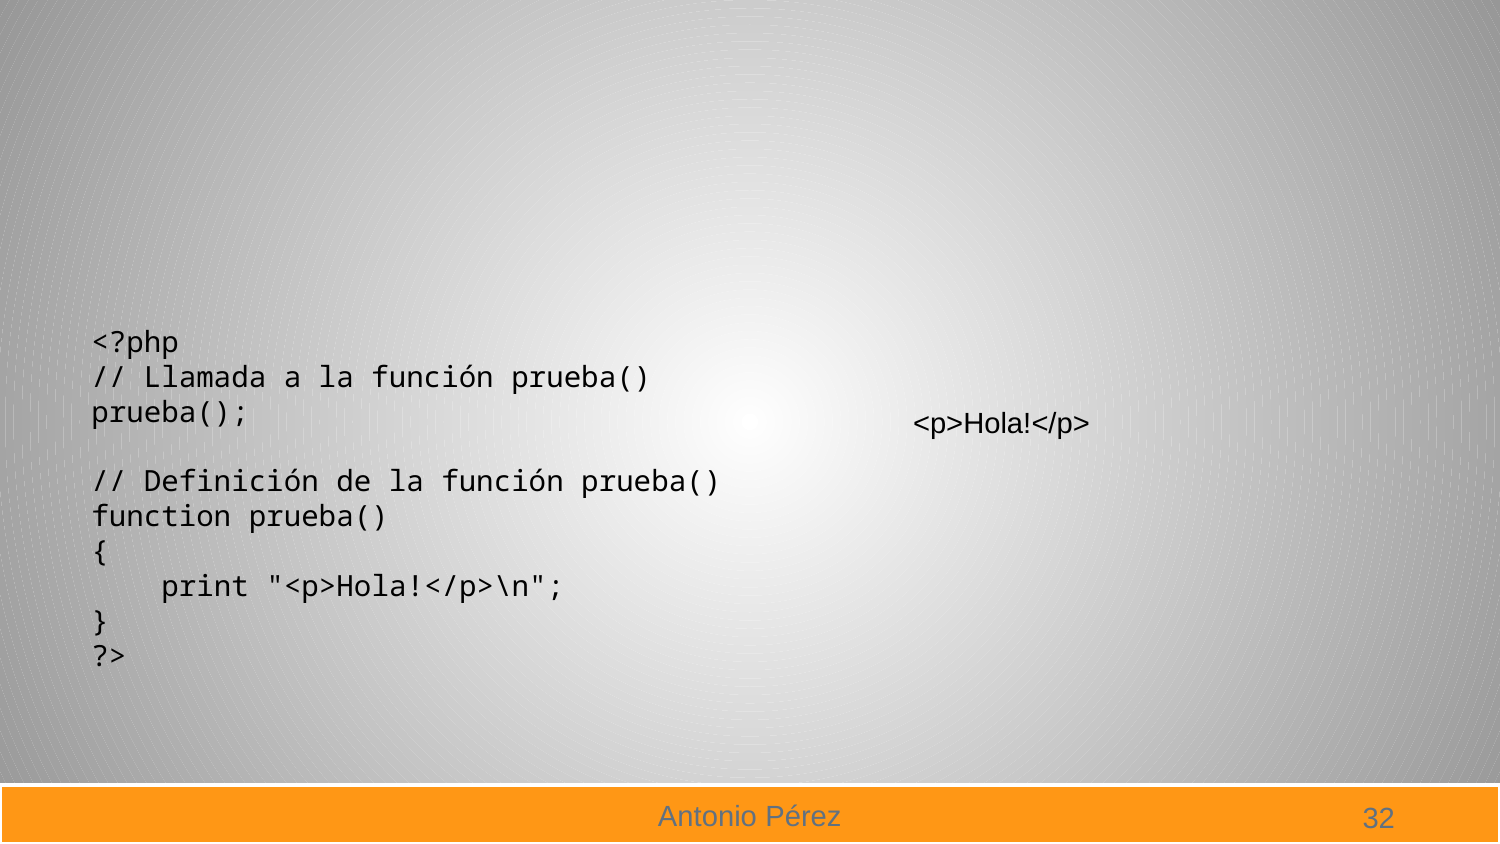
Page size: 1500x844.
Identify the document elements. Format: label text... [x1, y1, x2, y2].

slide_number 32 [1347, 792, 1438, 844]
text_box <p>Hola!</p> [898, 396, 1416, 447]
text_box <?php // Llamada a la función prueba() prueba(); // Definición de la función prueba() function prueba() { print "<p>Hola!</p>\n"; } ?> [76, 315, 829, 680]
